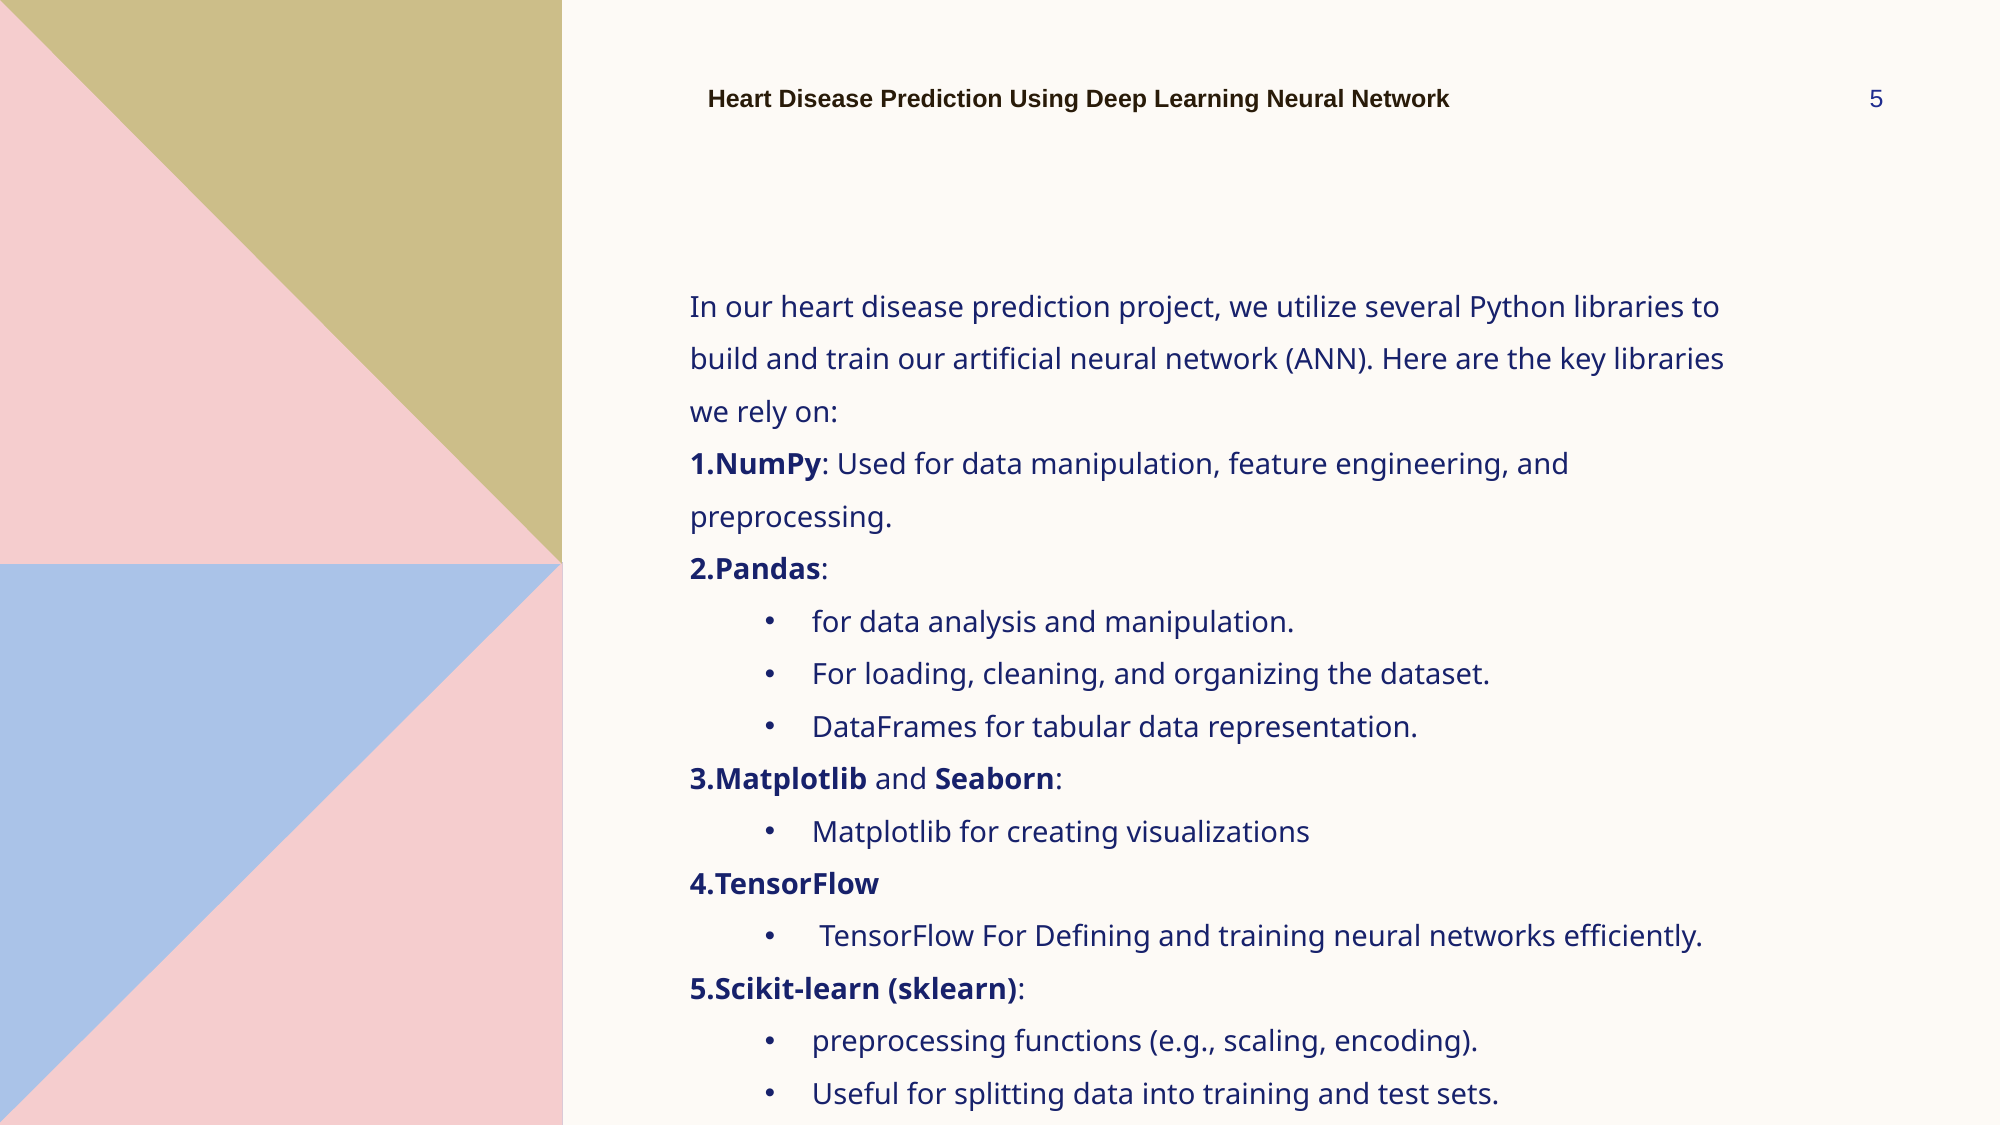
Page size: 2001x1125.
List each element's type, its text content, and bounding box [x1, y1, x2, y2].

list In our heart disease prediction project, we utilize several Python libraries to build and train our artificial neural network (ANN). Here are the key libraries we rely on: NumPy: Used for data manipulation, feature engineering, and preprocessing. Pandas: for data analysis and manipulation. For loading, cleaning, and organizing the dataset. DataFrames for tabular data representation. Matplotlib and Seaborn: Matplotlib for creating visualizations TensorFlow TensorFlow For Defining and training neural networks efficiently. Scikit-learn (sklearn): preprocessing functions (e.g., scaling, encoding). Useful for splitting data into training and test sets. [674, 263, 1785, 707]
slide_number 5 [1795, 75, 1958, 120]
footer Heart Disease Prediction Using Deep Learning Neural Network [693, 75, 1490, 120]
